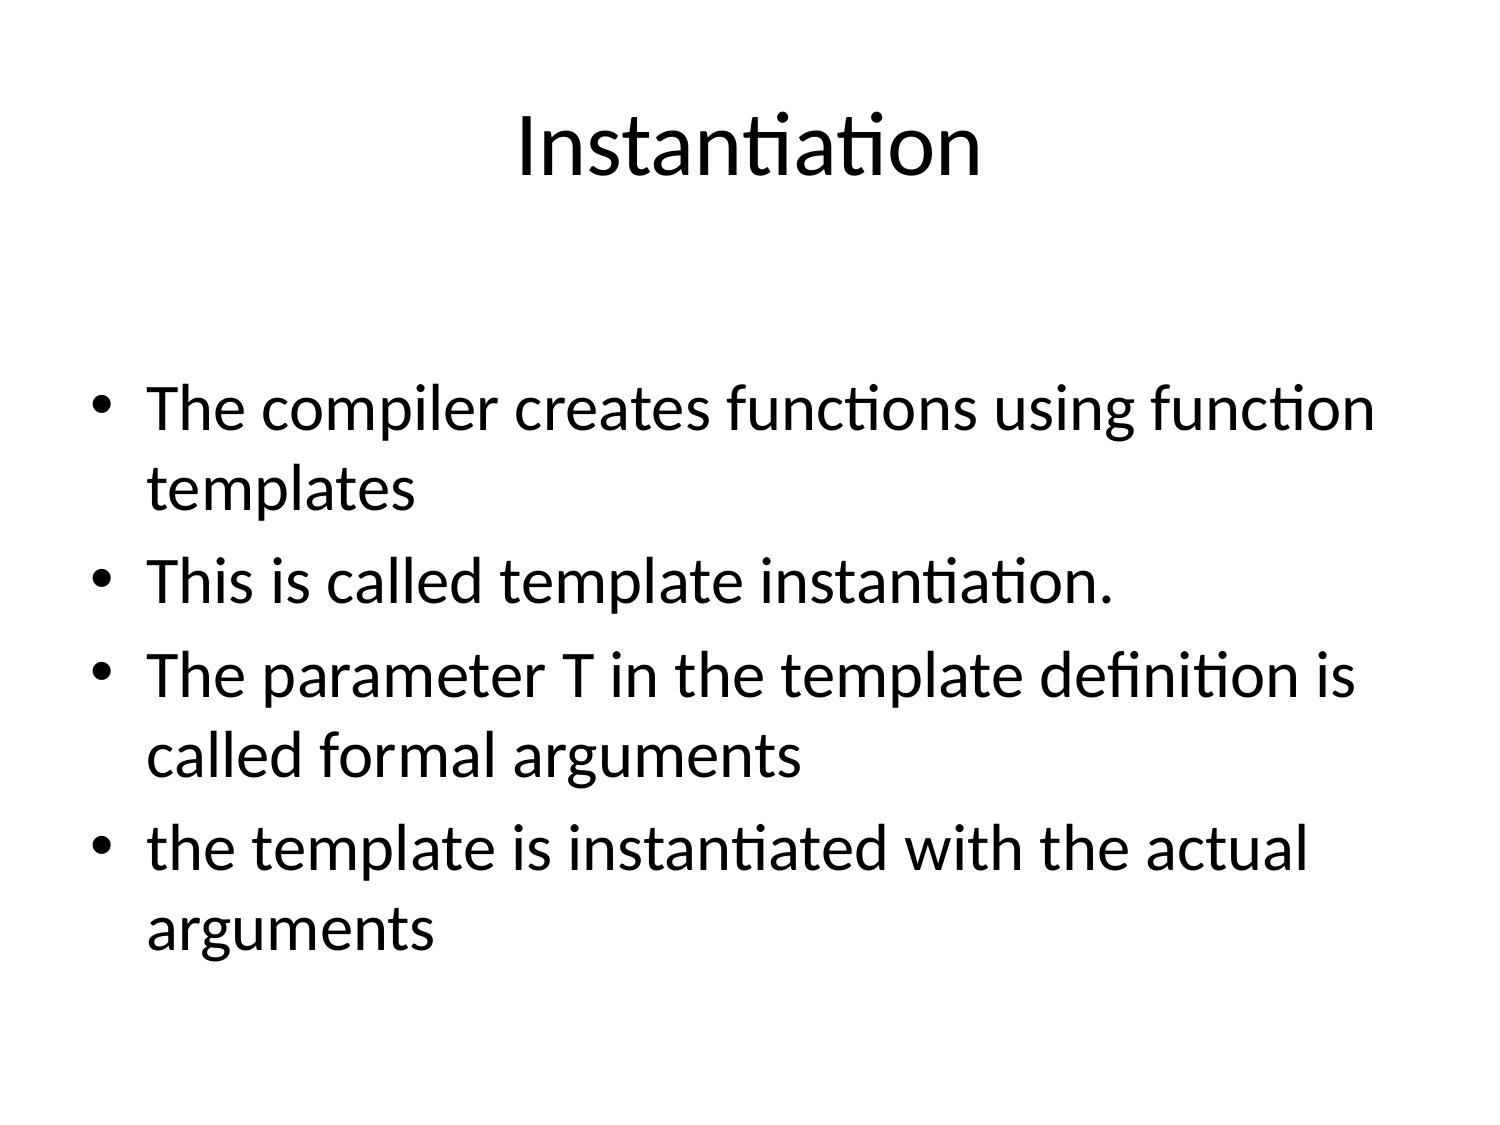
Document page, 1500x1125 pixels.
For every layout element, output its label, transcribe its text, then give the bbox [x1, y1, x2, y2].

title Instantiation [75, 45, 1425, 233]
list The compiler creates functions using function templates This is called template instantiation. The parameter T in the template definition is called formal arguments the template is instantiated with the actual arguments [75, 262, 1425, 1005]
